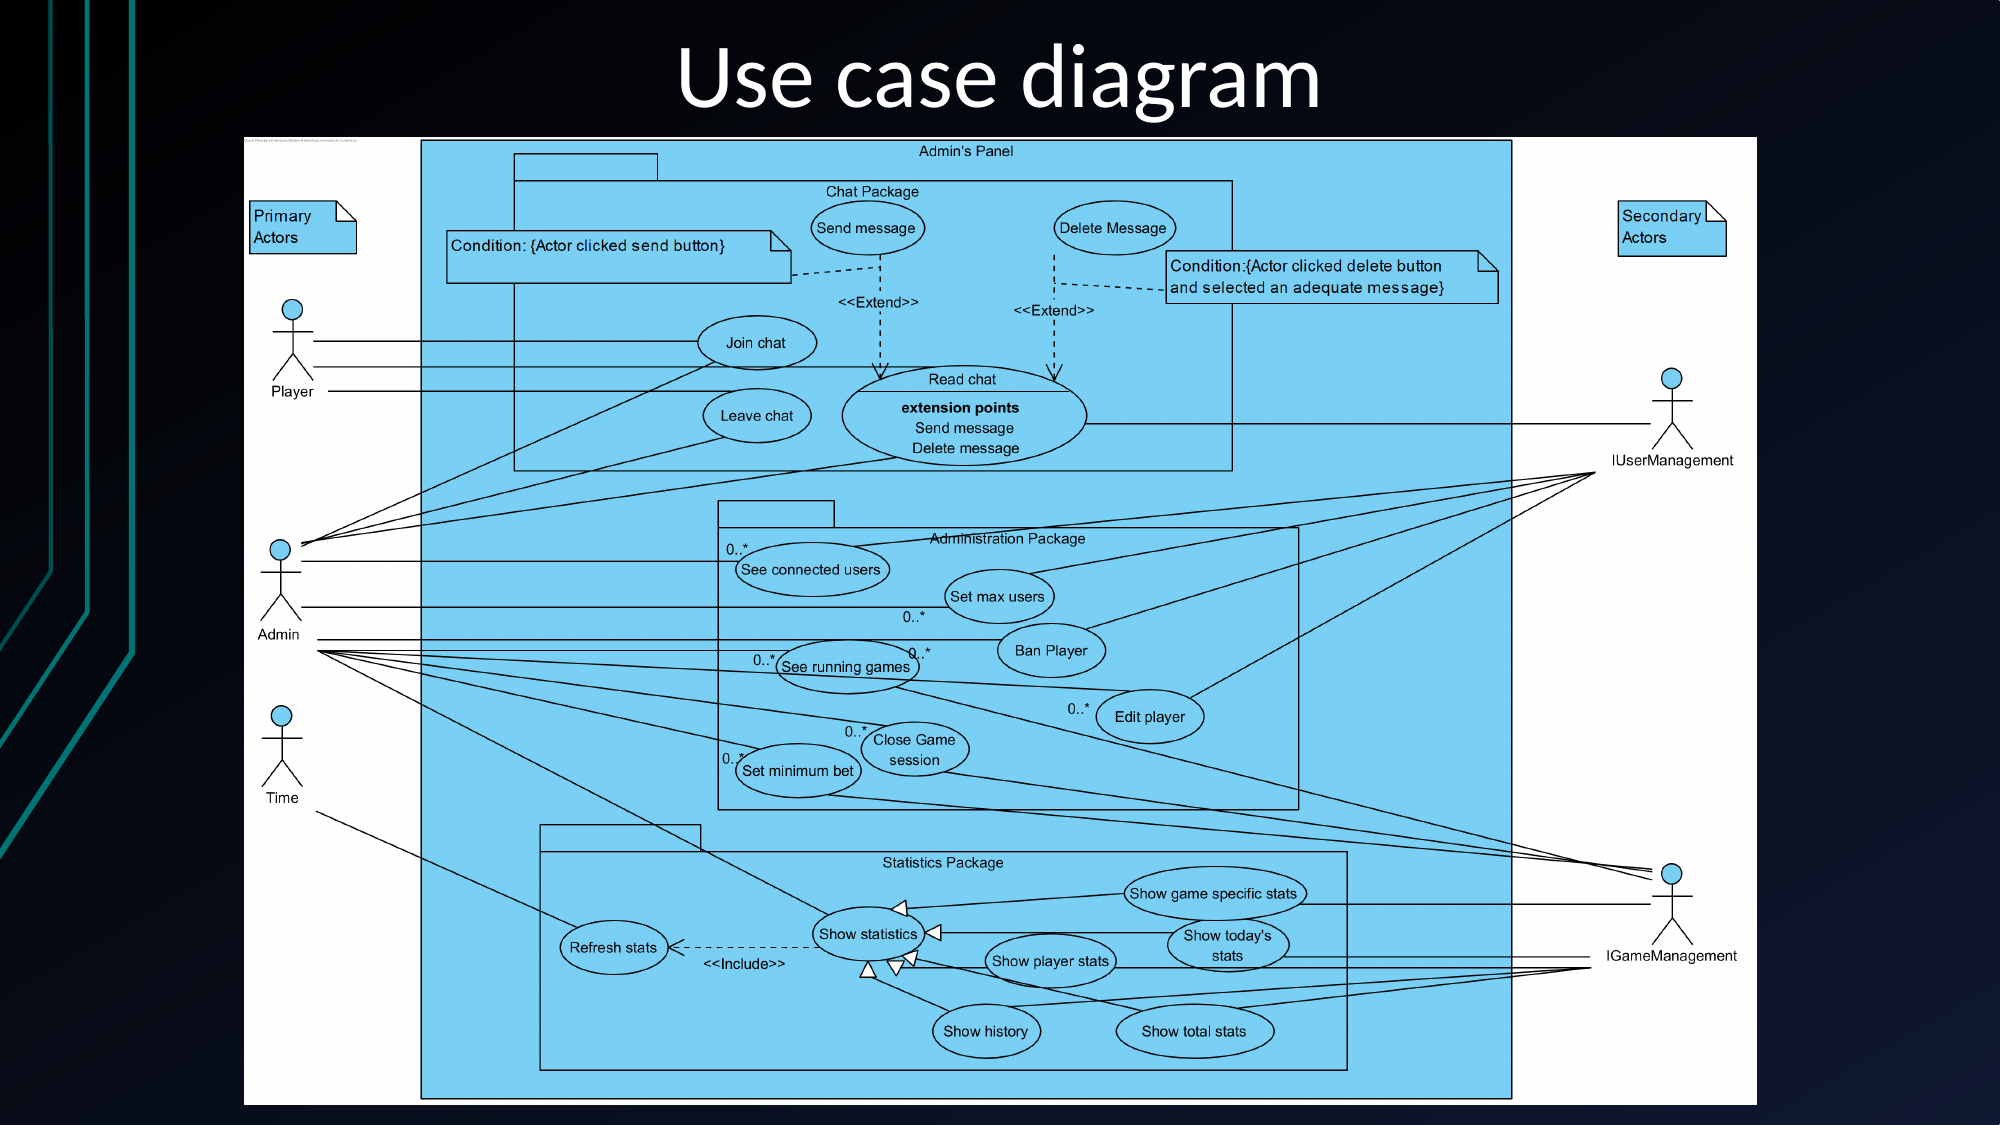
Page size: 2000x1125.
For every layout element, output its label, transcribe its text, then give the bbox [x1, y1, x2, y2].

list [244, 136, 1757, 1105]
title Use case diagram [243, 40, 1756, 137]
